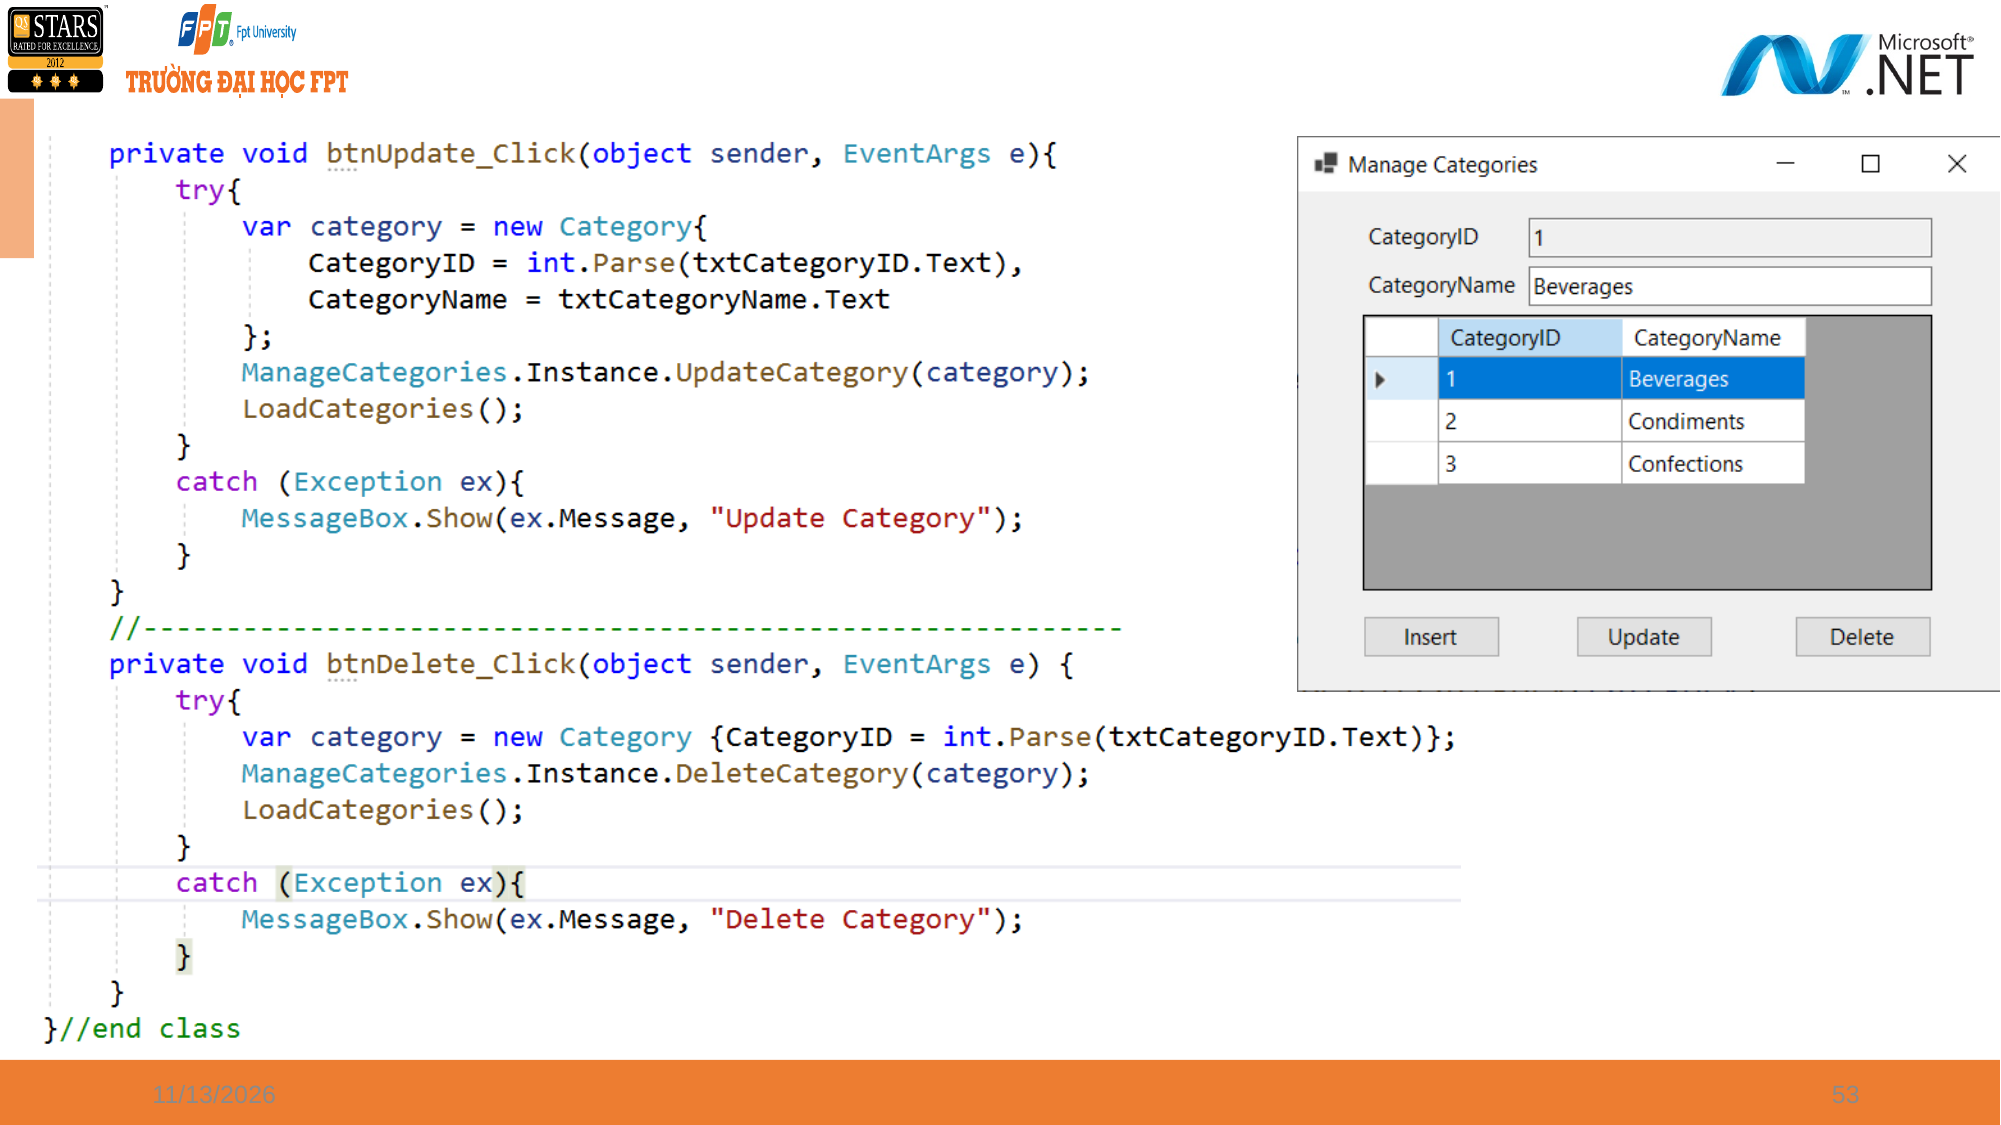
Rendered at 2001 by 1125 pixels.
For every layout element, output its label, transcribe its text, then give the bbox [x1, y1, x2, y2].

picture [1685, 0, 2001, 129]
slide_number 53 [1424, 1063, 1875, 1123]
picture [37, 136, 2000, 1050]
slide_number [137, 1063, 588, 1123]
